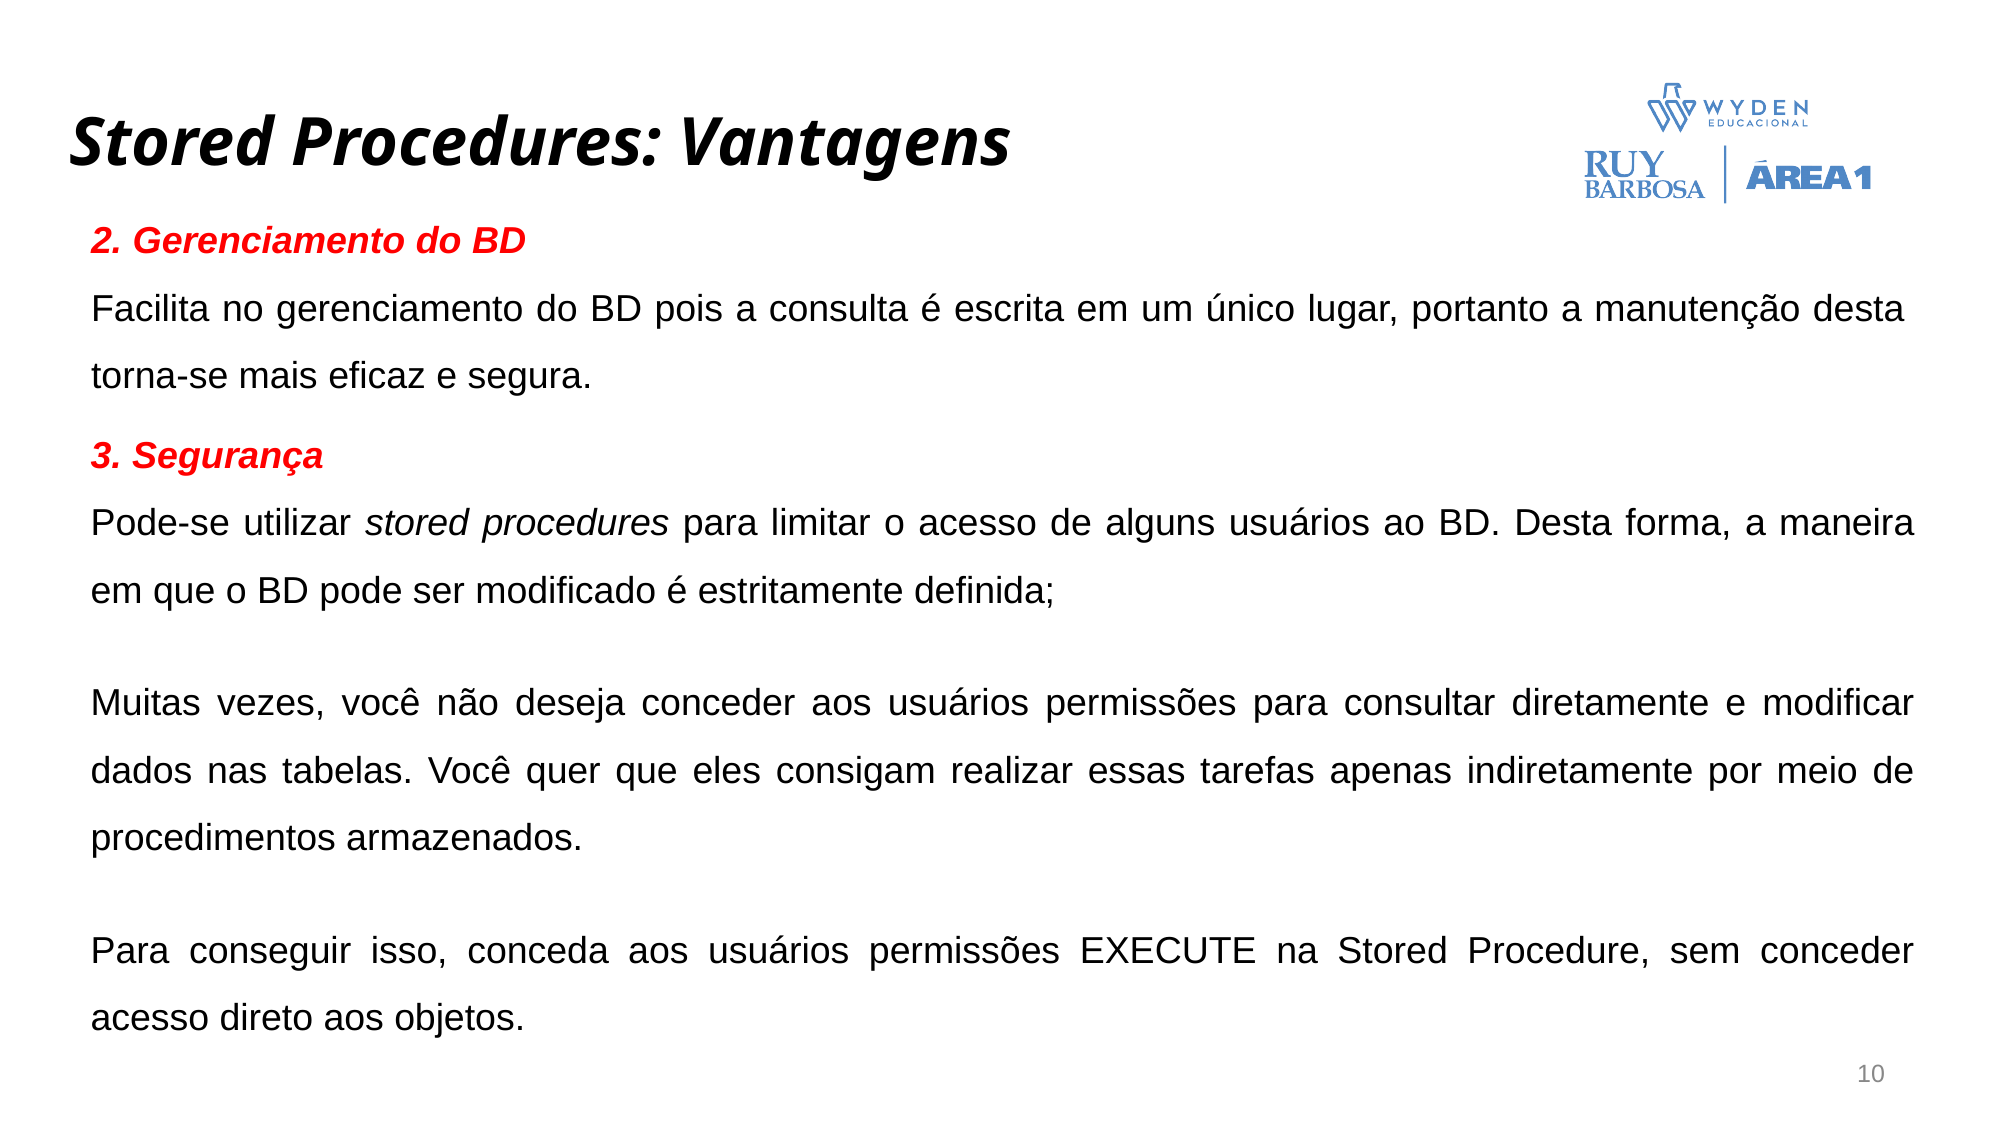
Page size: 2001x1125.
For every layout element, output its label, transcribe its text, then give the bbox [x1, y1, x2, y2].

slide_number 10 [1433, 1042, 1900, 1103]
picture [1531, 30, 1923, 256]
text_box [0, 0, 2000, 287]
text_box 2. Gerenciamento do BD Facilita no gerenciamento do BD pois a consulta é escrita em um único lugar, portanto a manutenção desta torna-se mais eficaz e segura. [76, 186, 1921, 393]
text_box Stored Procedures: Vantagens [54, 91, 1356, 188]
text_box 3. Segurança Pode-se utilizar stored procedures para limitar o acesso de alguns usuários ao BD. Desta forma, a maneira em que o BD pode ser modificado é estritamente definida; Muitas vezes, você não deseja conceder aos usuários permissões para consultar diretamente e modificar dados nas tabelas. Você quer que eles consigam realizar essas tarefas apenas indiretamente por meio de procedimentos armazenados. Para conseguir isso, conceda aos usuários permissões EXECUTE na Stored Procedure, sem conceder acesso direto aos objetos. [75, 400, 1930, 607]
